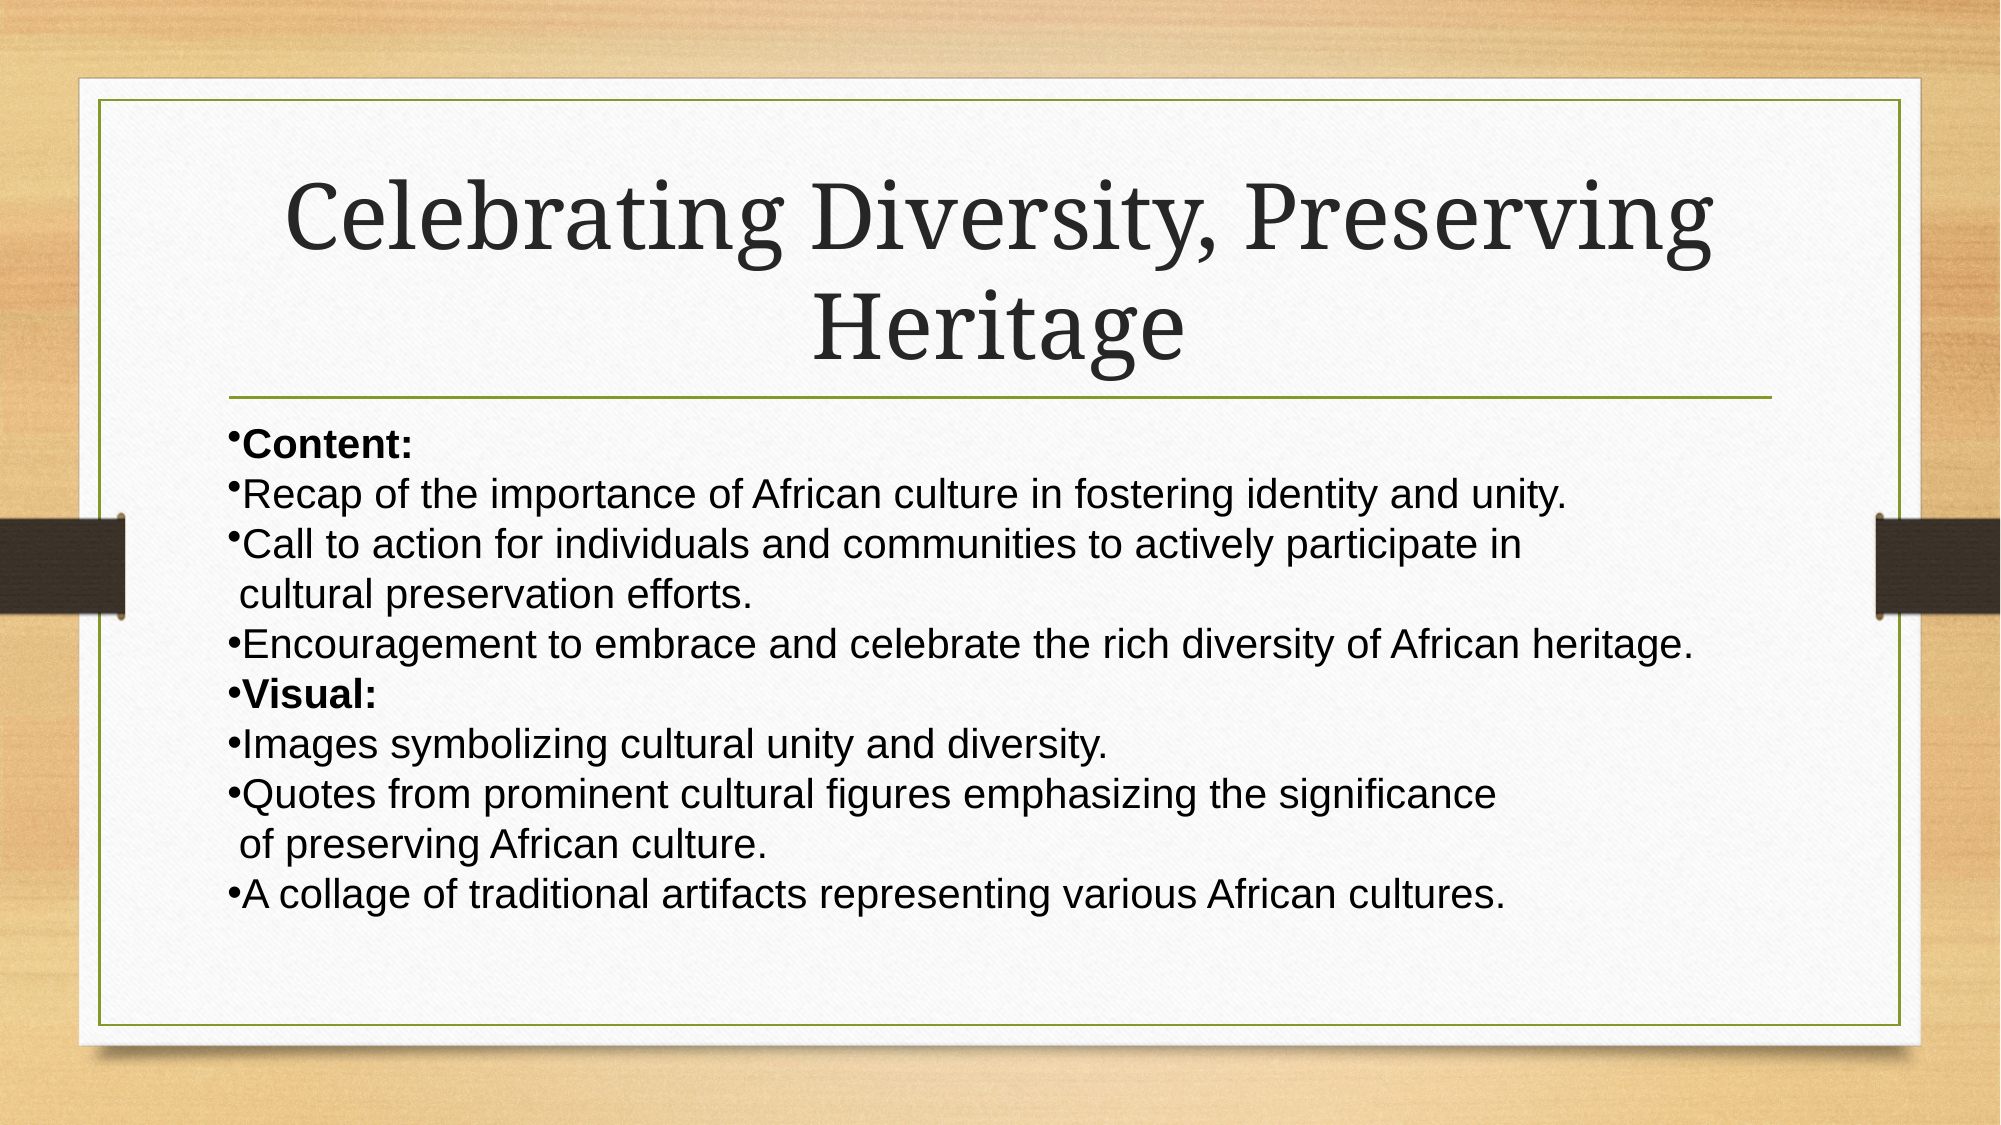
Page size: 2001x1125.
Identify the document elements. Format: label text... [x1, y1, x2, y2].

title Celebrating Diversity, Preserving Heritage [212, 161, 1788, 375]
list Content: Recap of the importance of African culture in fostering identity and unity. Call to action for individuals and communities to actively participate in cultural preservation efforts. Encouragement to embrace and celebrate the rich diversity of African heritage. Visual: Images symbolizing cultural unity and diversity. Quotes from prominent cultural figures emphasizing the significance of preserving African culture. A collage of traditional artifacts representing various African cultures. [212, 365, 1720, 1018]
picture [0, 0, 2001, 1125]
